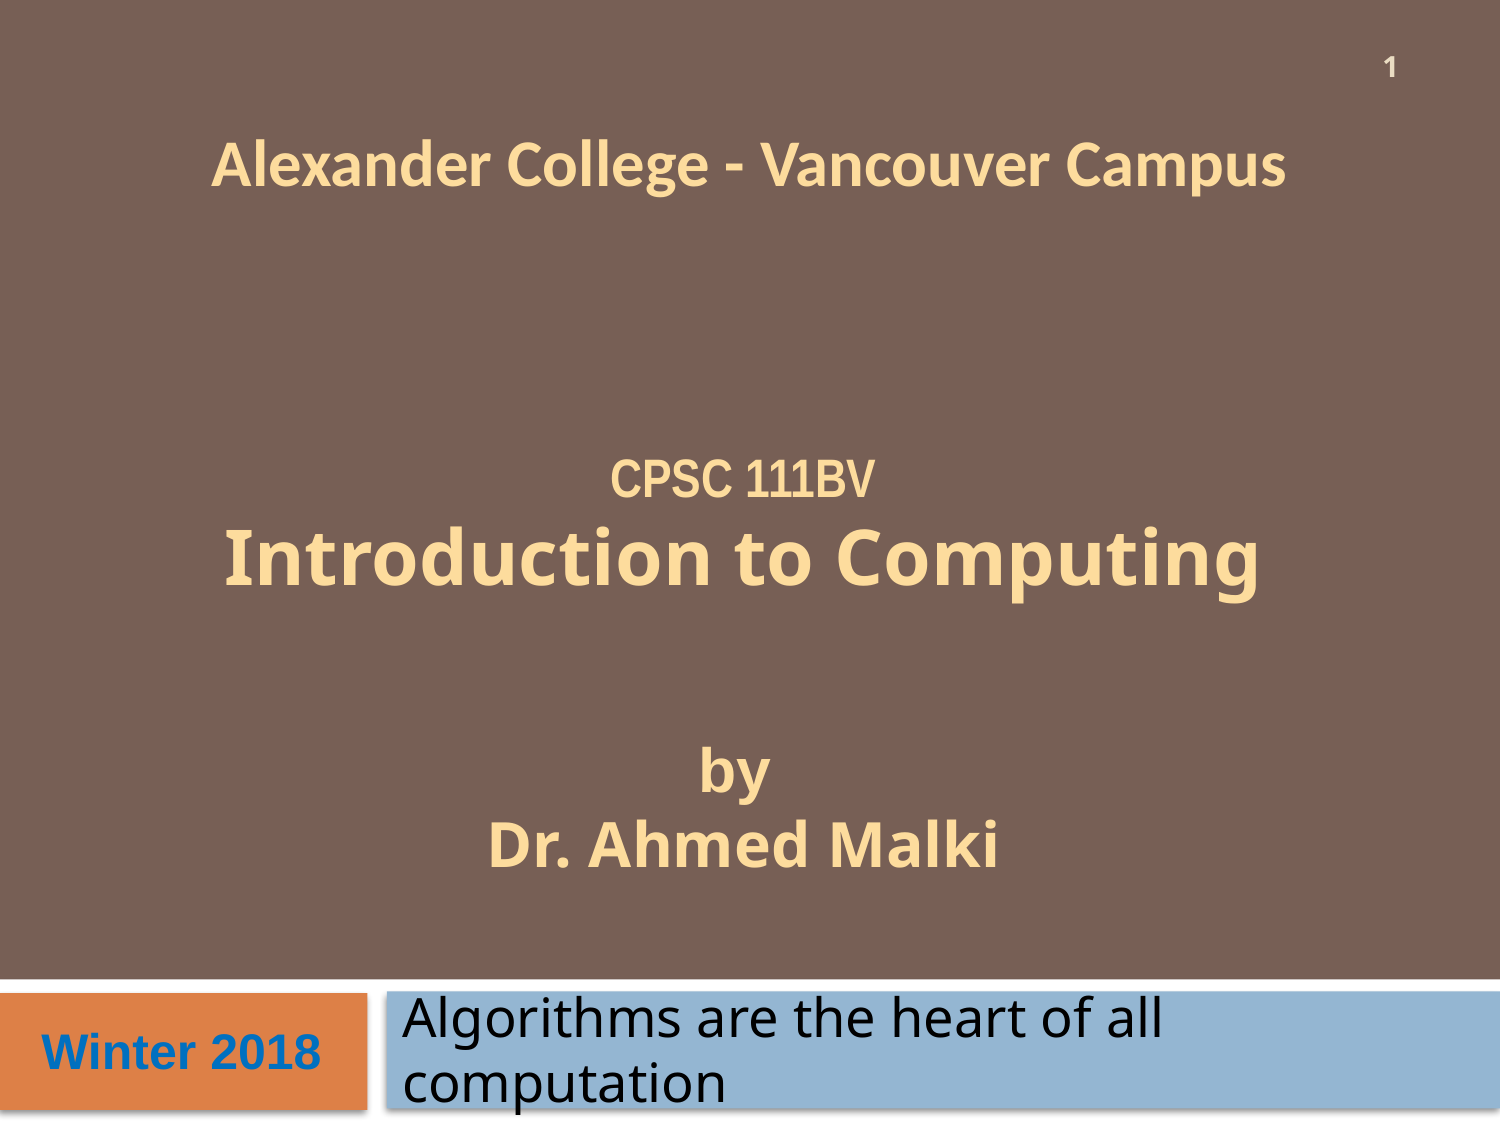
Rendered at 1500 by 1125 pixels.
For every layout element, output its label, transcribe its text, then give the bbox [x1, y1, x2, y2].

text_box Alexander College - Vancouver Campus [50, 112, 1450, 208]
slide_number 1 [1312, 37, 1450, 100]
title CPSC 111BV Introduction to Computing by Dr. Ahmed Malki [37, 425, 1450, 963]
subtitle Algorithms are the heart of all computation [387, 992, 1488, 1105]
text_box Winter 2018 [26, 1012, 351, 1088]
